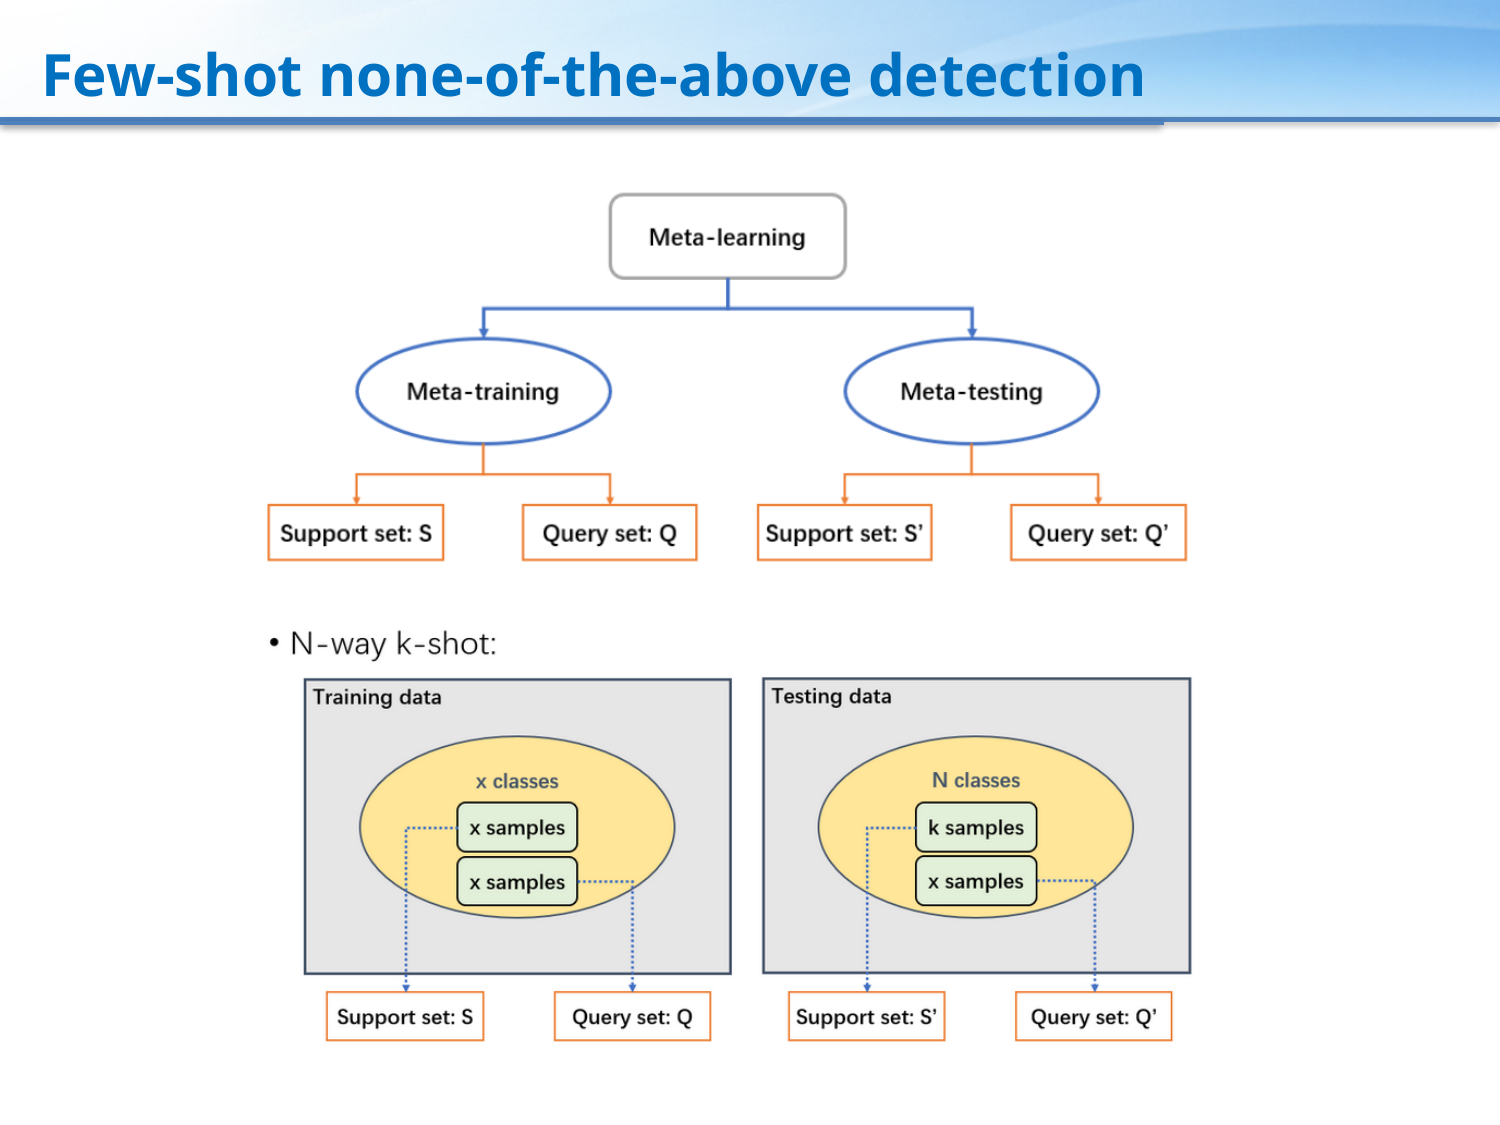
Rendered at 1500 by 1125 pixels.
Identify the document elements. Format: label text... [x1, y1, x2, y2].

text_box [0, 127, 1455, 998]
picture [0, 0, 1500, 117]
picture [245, 625, 1255, 1061]
text_box Few-shot none-of-the-above detection [11, 30, 1223, 114]
picture [256, 158, 1255, 595]
